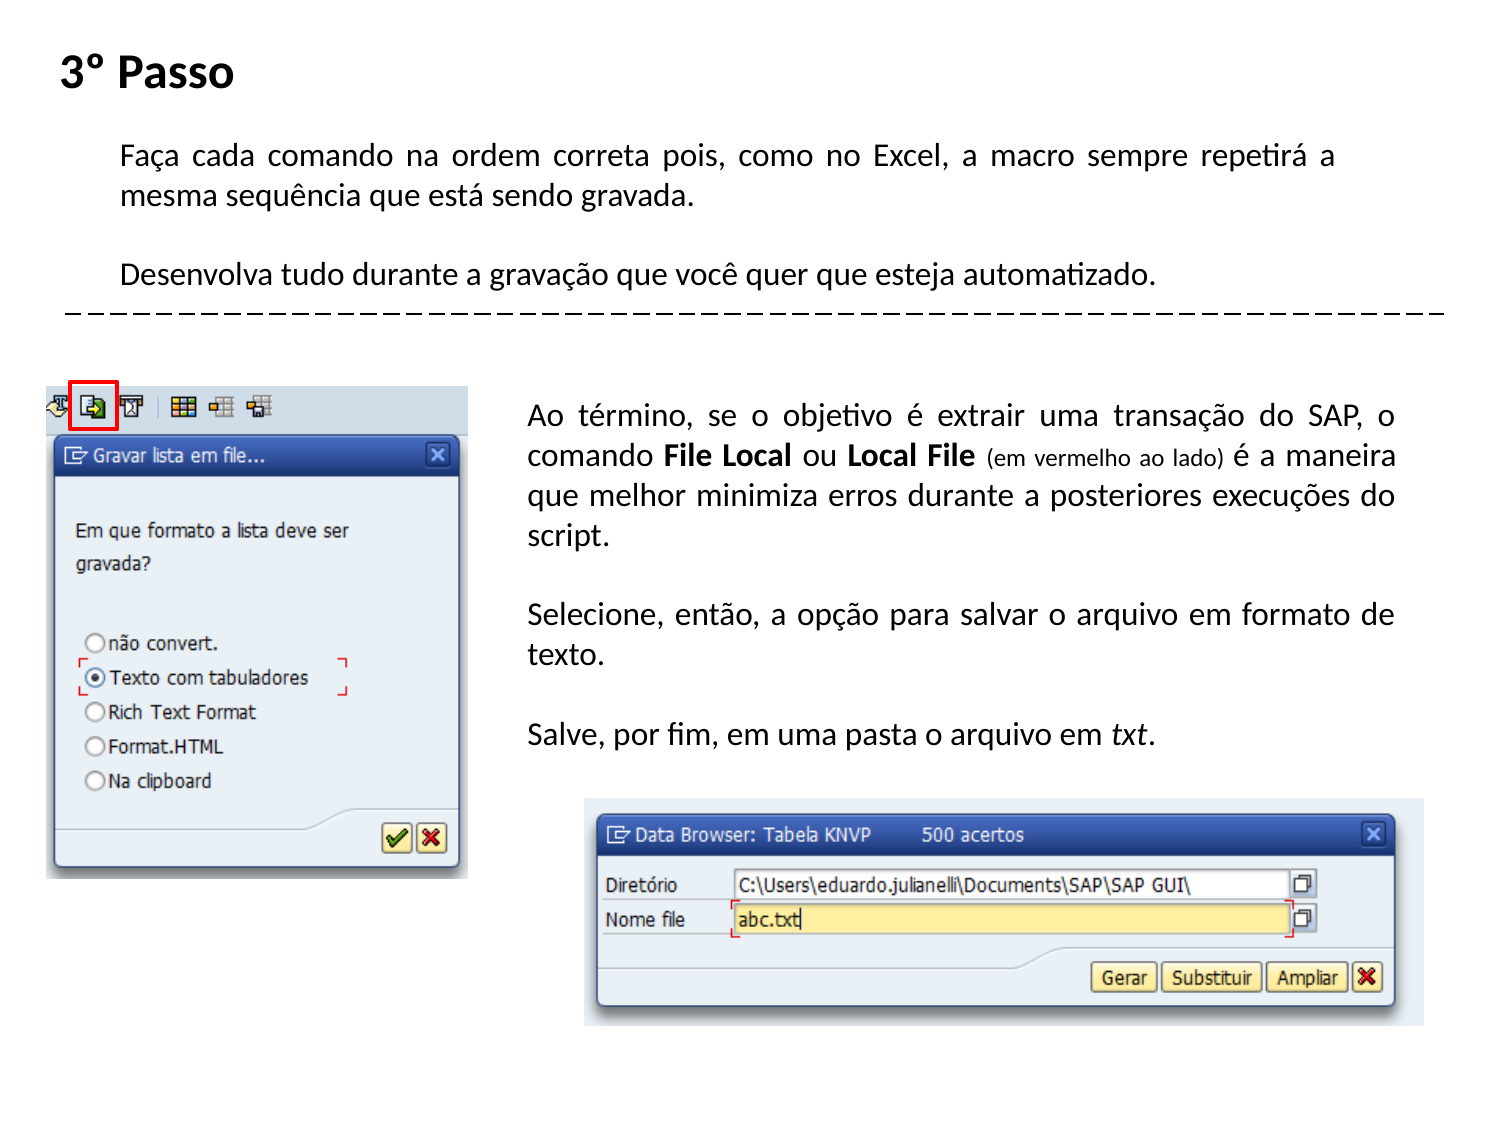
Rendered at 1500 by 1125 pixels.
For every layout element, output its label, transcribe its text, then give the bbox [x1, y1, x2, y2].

picture [584, 798, 1424, 1026]
text_box Ao término, se o objetivo é extrair uma transação do SAP, o comando File Local ou Local File (em vermelho ao lado) é a maneira que melhor minimiza erros durante a posteriores execuções do script. Selecione, então, a opção para salvar o arquivo em formato de texto. Salve, por fim, em uma pasta o arquivo em txt. [512, 385, 1412, 760]
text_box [46, 381, 468, 880]
text_box Faça cada comando na ordem correta pois, como no Excel, a macro sempre repetirá a mesma sequência que está sendo gravada. Desenvolva tudo durante a gravação que você quer que esteja automatizado. [104, 125, 1353, 300]
text_box 3º Passo [44, 30, 1025, 106]
